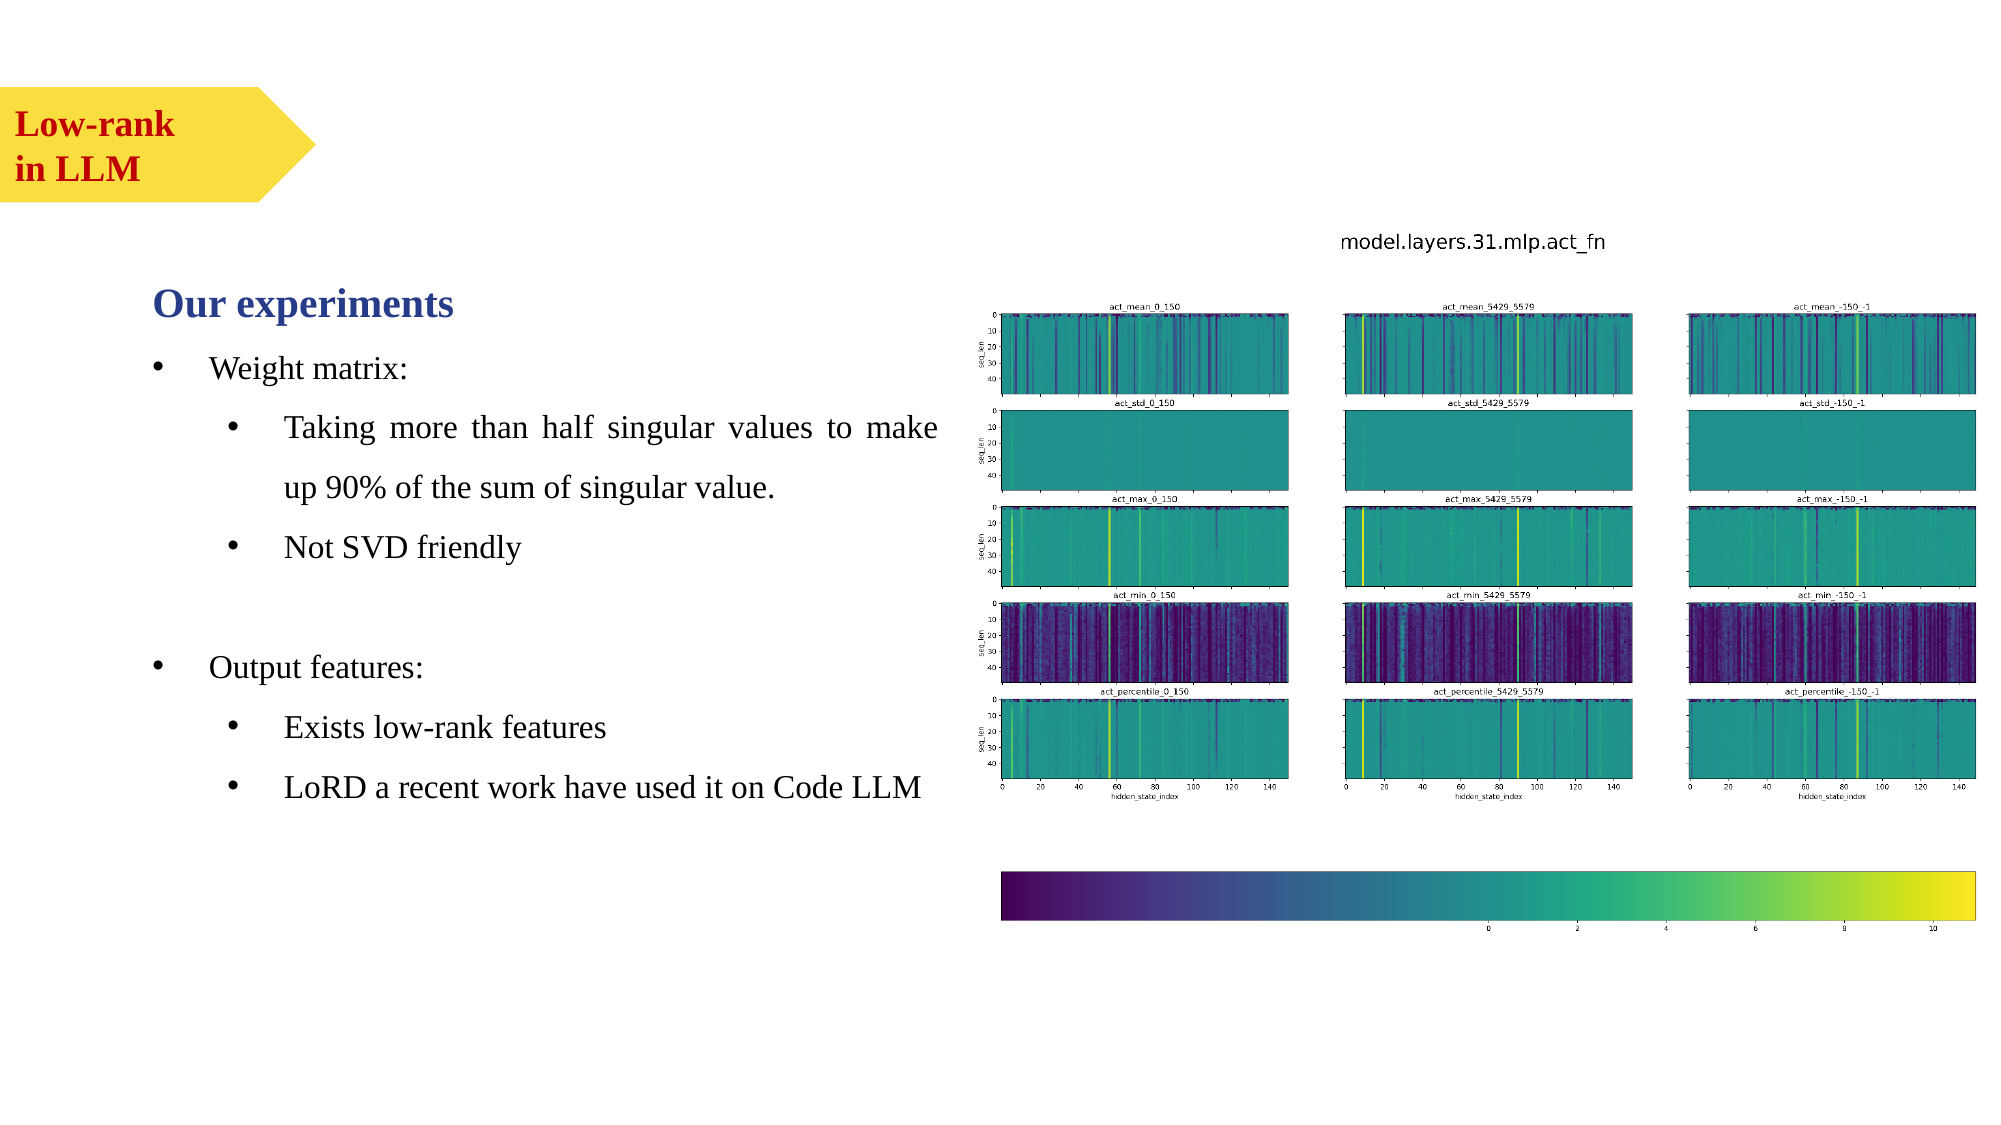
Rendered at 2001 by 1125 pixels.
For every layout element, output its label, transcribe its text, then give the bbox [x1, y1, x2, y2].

text_box Our experiments Weight matrix: Taking more than half singular values to make up 90% of the sum of singular value. Not SVD friendly Output features: Exists low-rank features LoRD a recent work have used it on Code LLM [137, 243, 954, 813]
text_box [0, 197, 266, 204]
text_box [0, 86, 264, 91]
text_box Low-rank in LLM [0, 91, 271, 197]
picture [954, 217, 1999, 945]
text_box [271, 98, 318, 192]
